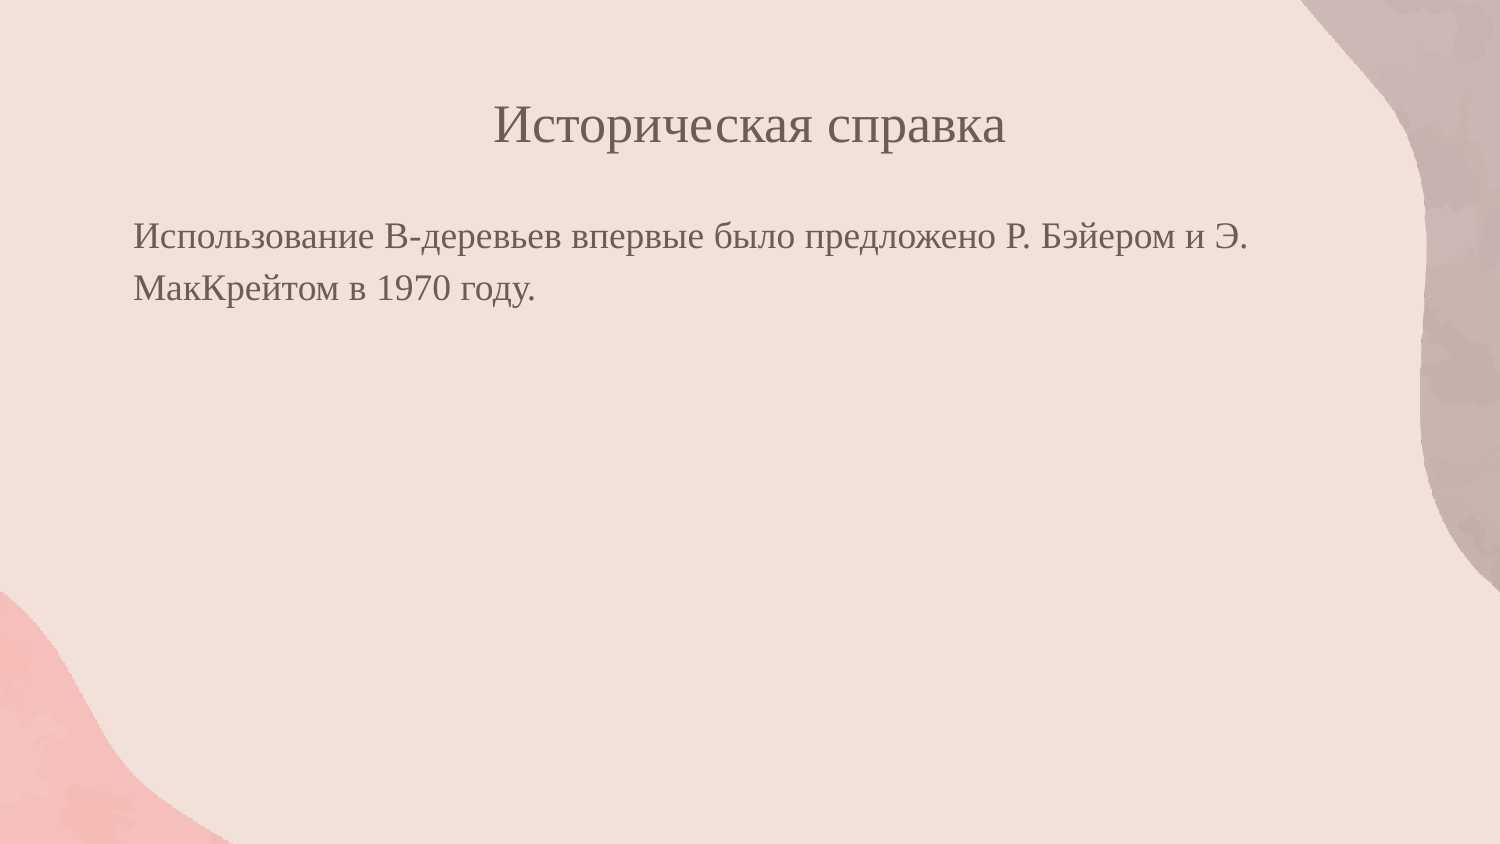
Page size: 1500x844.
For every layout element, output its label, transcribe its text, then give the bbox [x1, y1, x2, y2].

list Использование B-деревьев впервые было предложено Р. Бэйером и Э. МакКрейтом в 1970 году. [118, 189, 1382, 750]
title Историческая справка [118, 72, 1382, 167]
picture [0, 0, 1500, 844]
